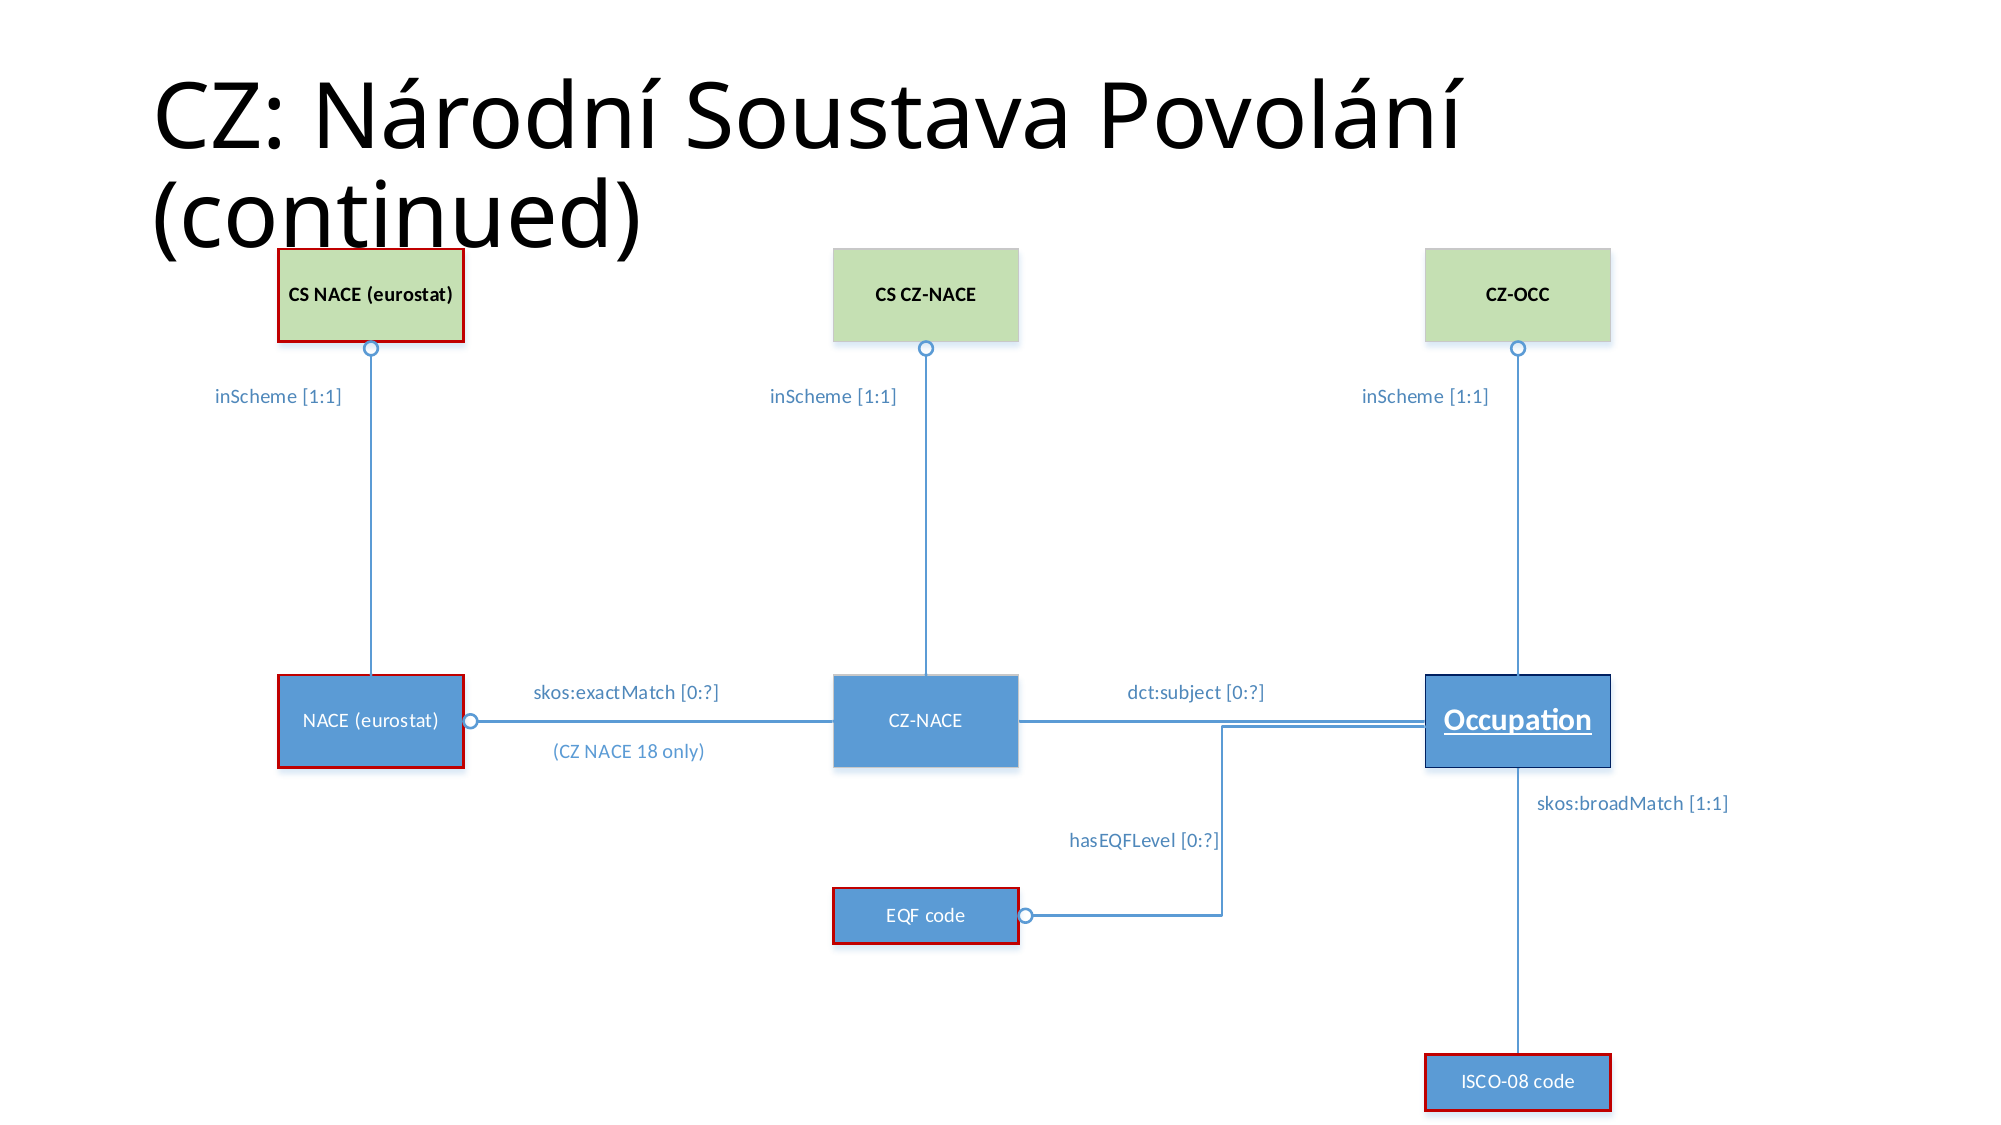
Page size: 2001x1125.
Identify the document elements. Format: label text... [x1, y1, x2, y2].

picture [201, 241, 1740, 1125]
title CZ: Národní Soustava Povolání (continued) [137, 59, 1863, 278]
